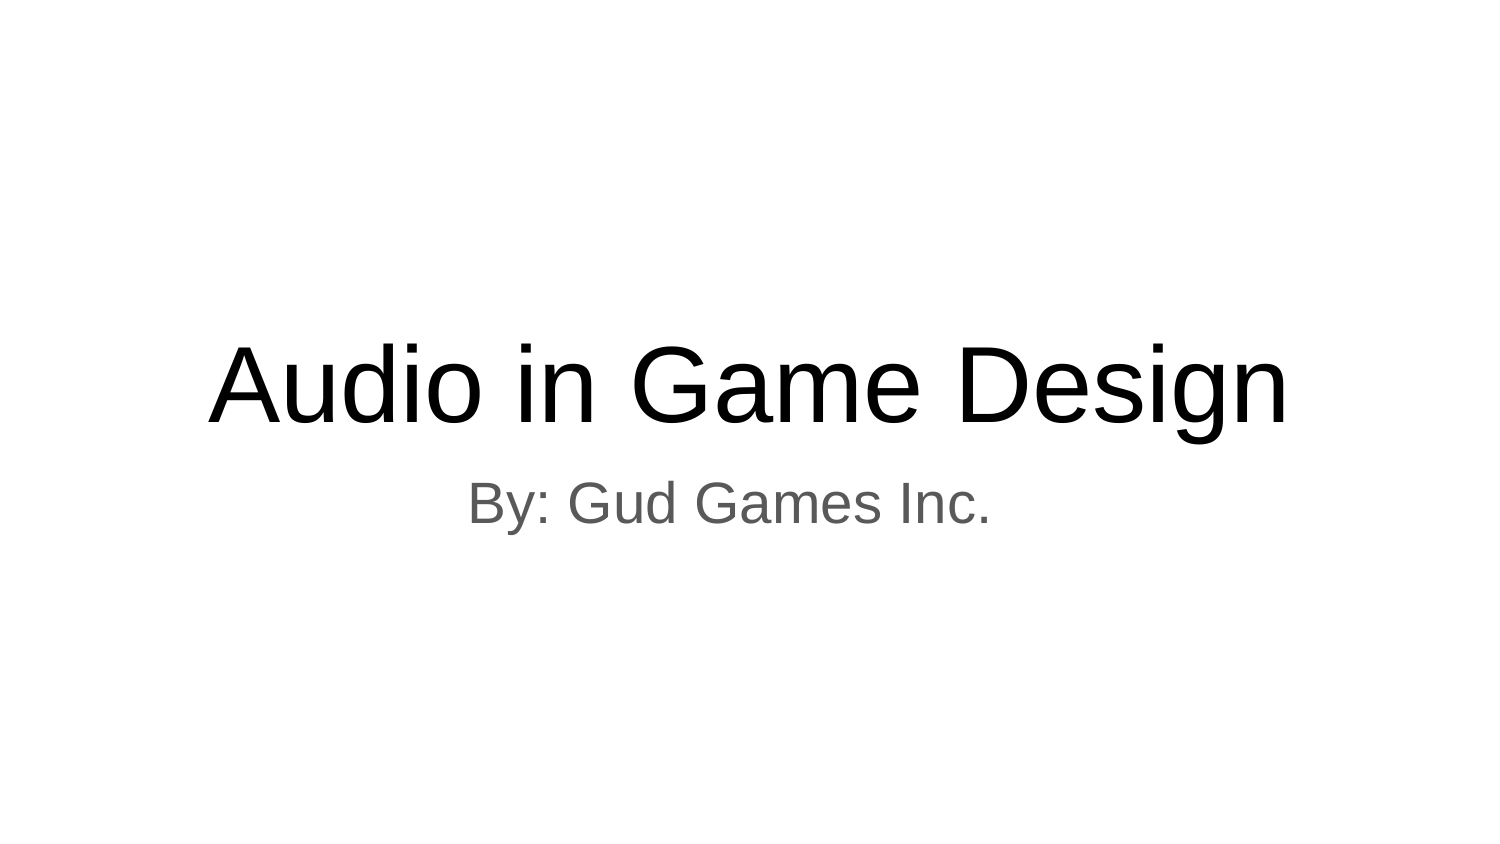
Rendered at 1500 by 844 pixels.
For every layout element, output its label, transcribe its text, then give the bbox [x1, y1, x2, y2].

subtitle By: Gud Games Inc. [31, 449, 1430, 580]
title Audio in Game Design [51, 122, 1449, 459]
